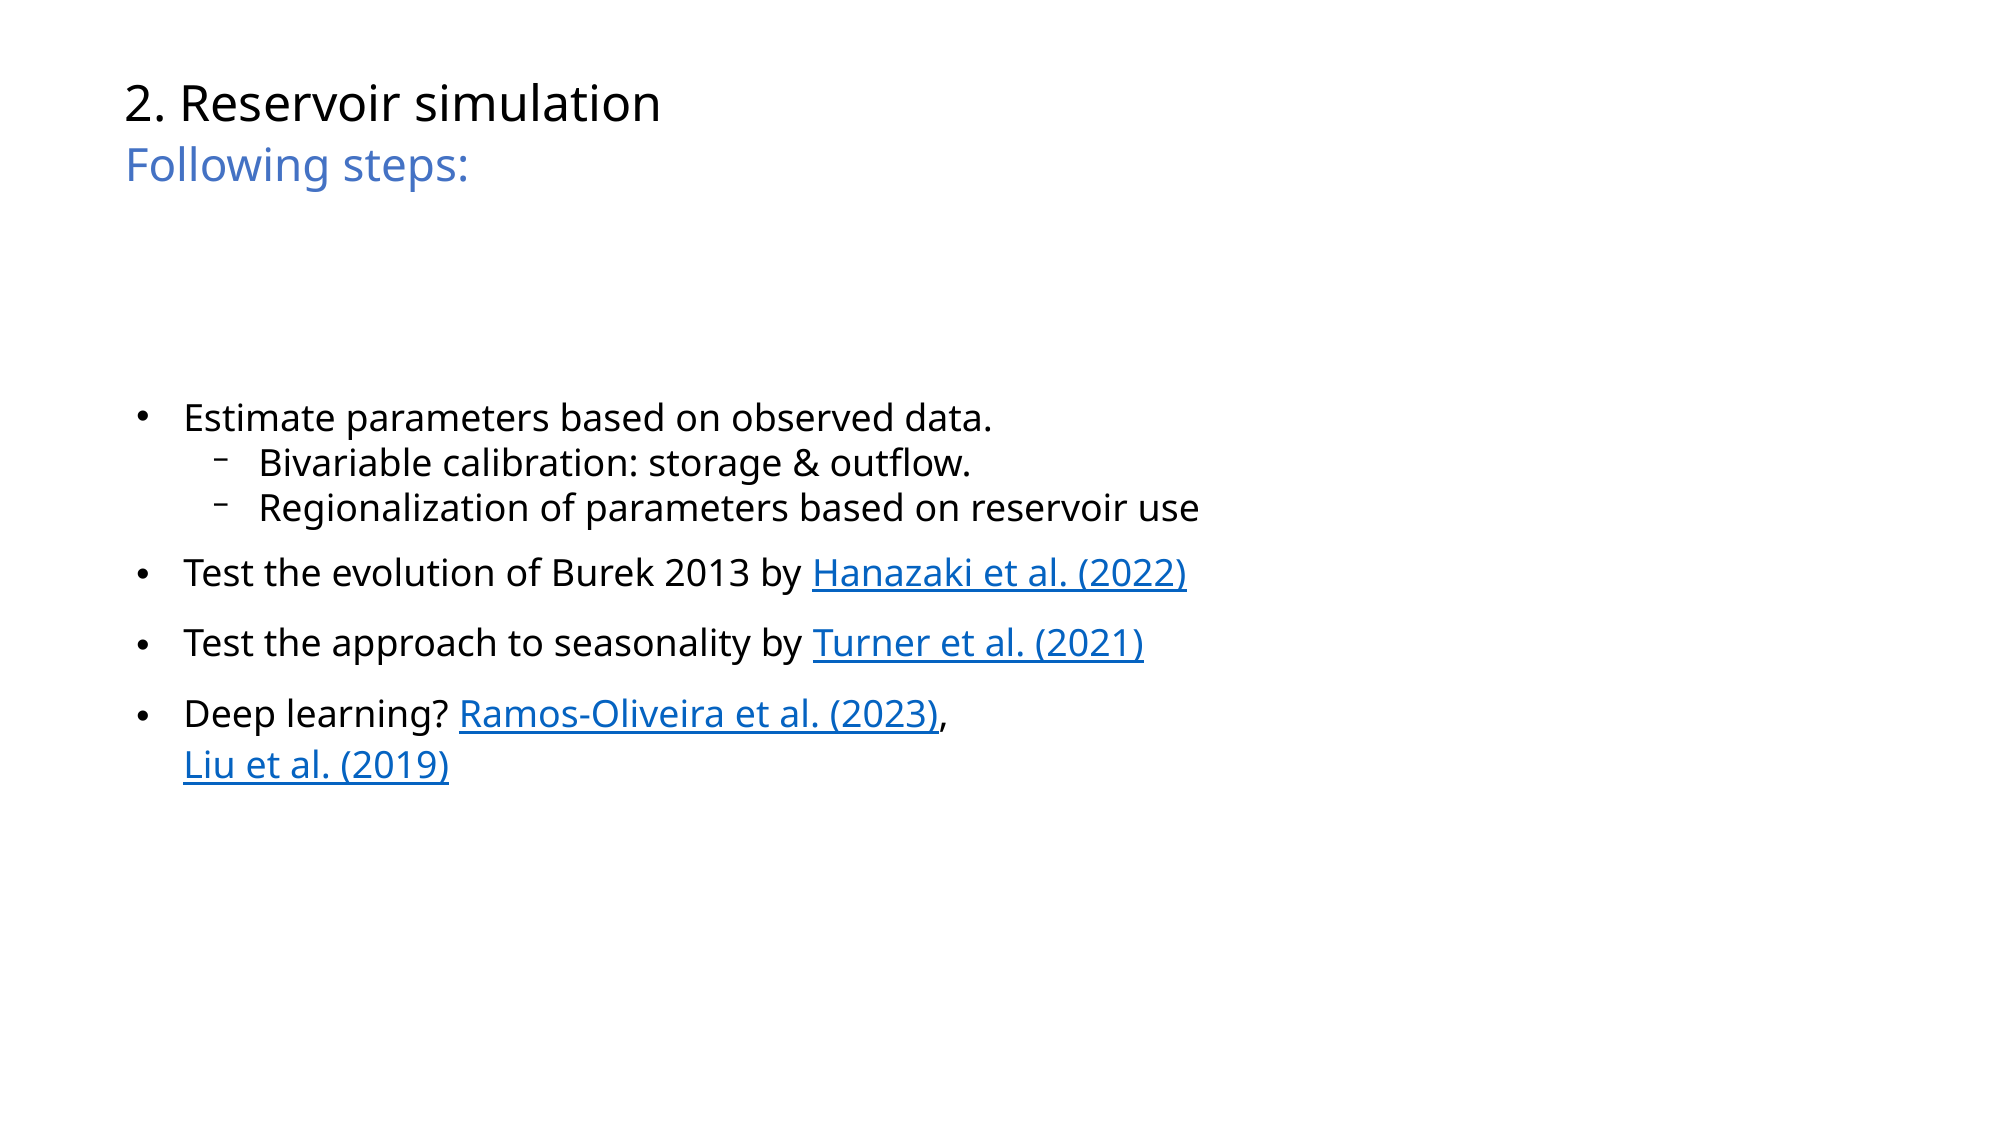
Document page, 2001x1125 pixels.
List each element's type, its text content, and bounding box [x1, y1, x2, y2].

text_box Following steps: [110, 128, 1086, 198]
text_box Estimate parameters based on observed data. Bivariable calibration: storage & outflow. Regionalization of parameters based on reservoir use Test the evolution of Burek 2013 by Hanazaki et al. (2022) Test the approach to seasonality by Turner et al. (2021) Deep learning? Ramos-Oliveira et al. (2023), Liu et al. (2019) [121, 386, 1220, 800]
text_box 2. Reservoir simulation [109, 64, 829, 139]
